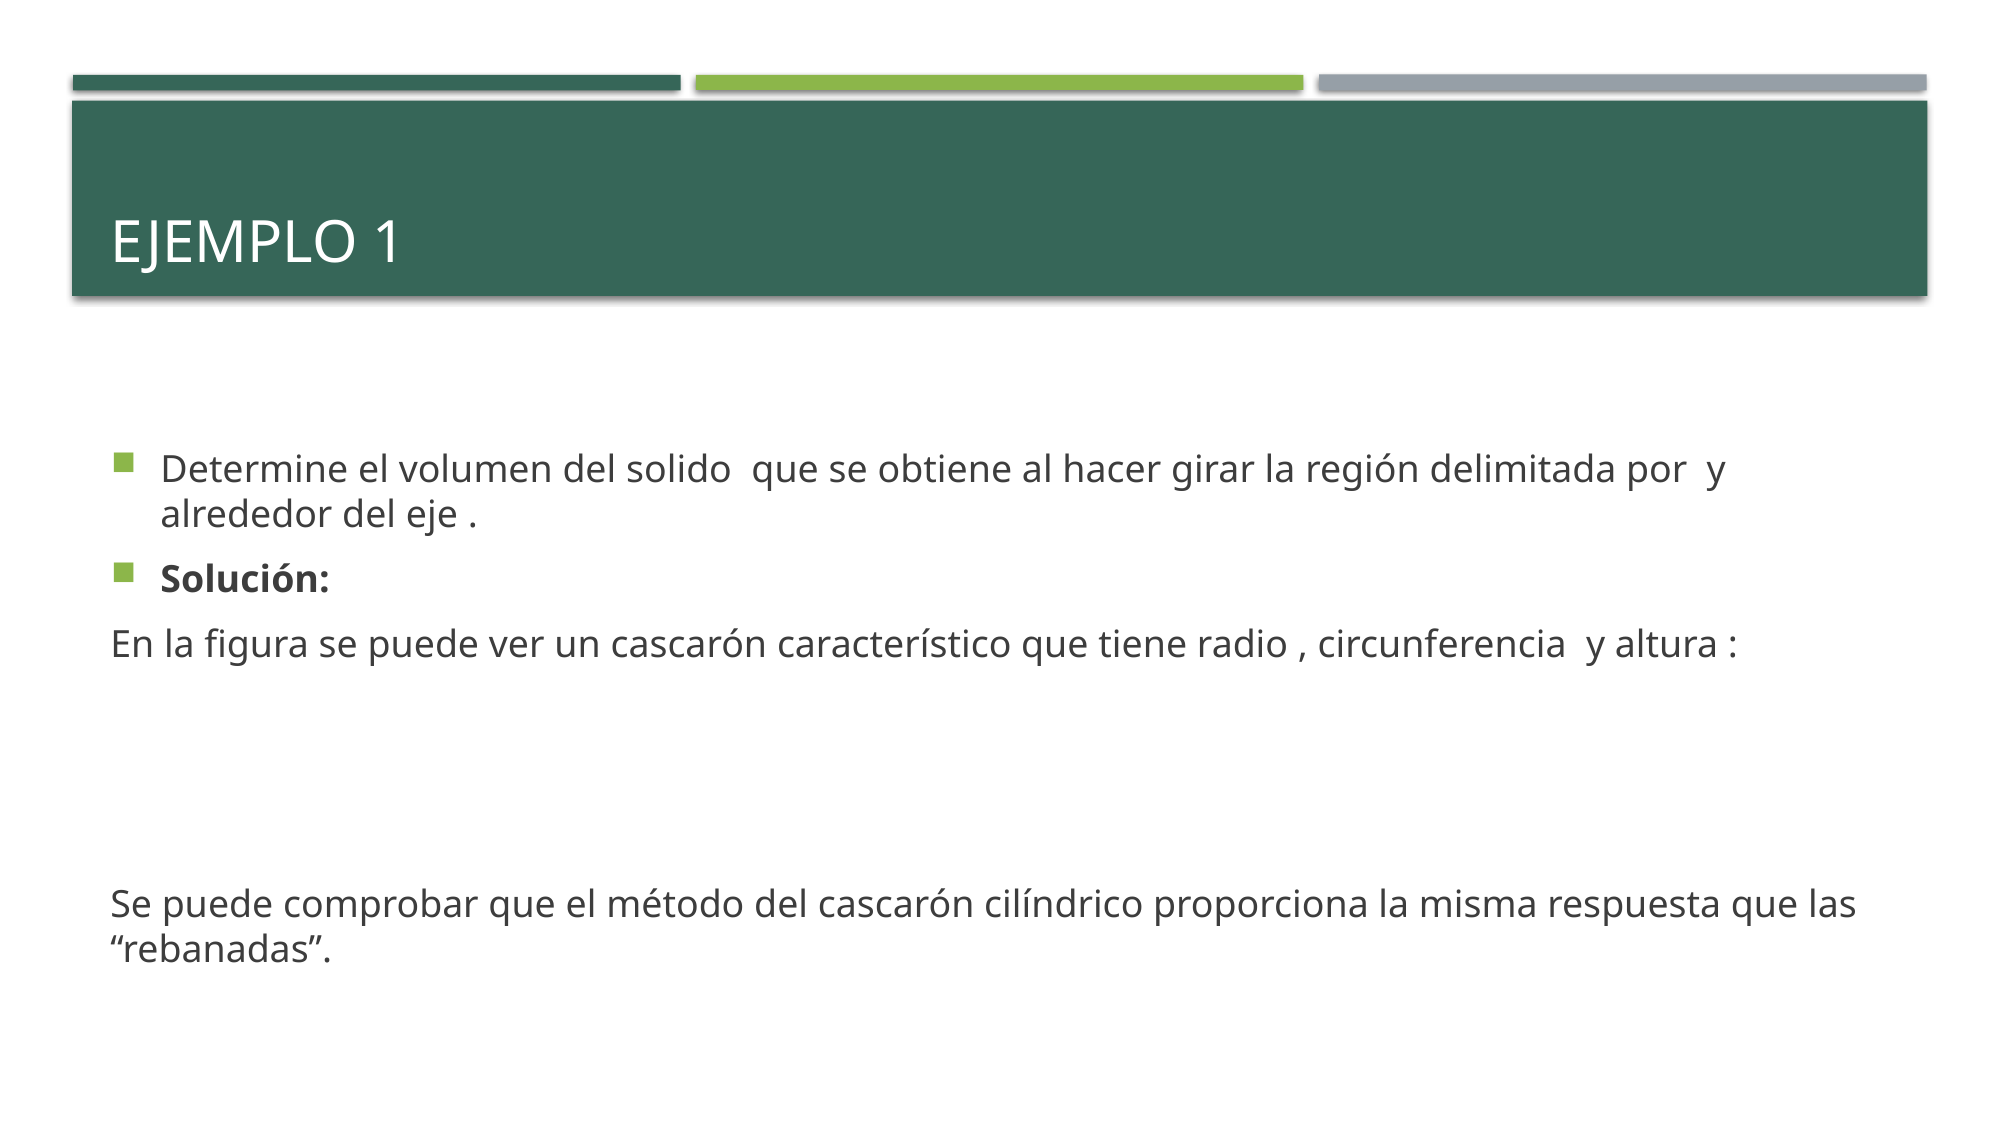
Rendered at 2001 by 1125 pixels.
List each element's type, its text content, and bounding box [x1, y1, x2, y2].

title Ejemplo 1 [95, 115, 1905, 282]
